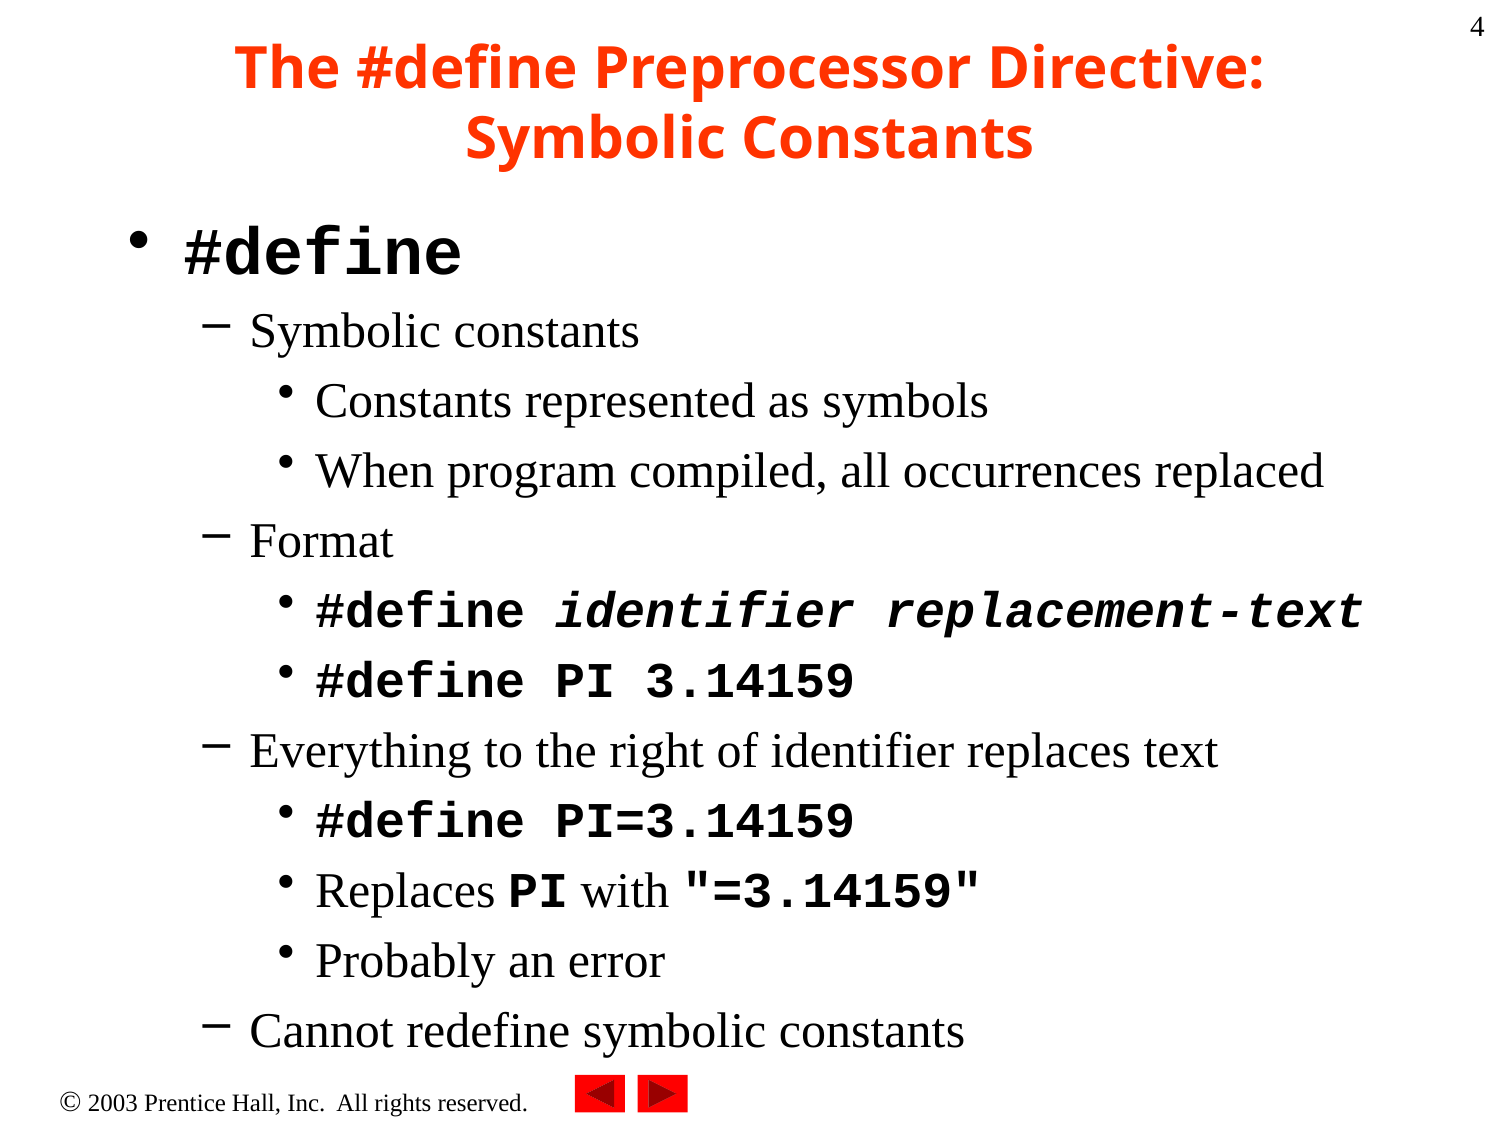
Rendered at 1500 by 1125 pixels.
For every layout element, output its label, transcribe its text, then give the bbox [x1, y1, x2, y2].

list #define Symbolic constants Constants represented as symbols When program compiled, all occurrences replaced Format #define identifier replacement-text #define PI 3.14159 Everything to the right of identifier replaces text #define PI=3.14159 Replaces PI with "=3.14159" Probably an error Cannot redefine symbolic constants [112, 199, 1388, 1063]
slide_number 4 [1187, 0, 1500, 76]
title The #define Preprocessor Directive: Symbolic Constants [112, 12, 1388, 188]
